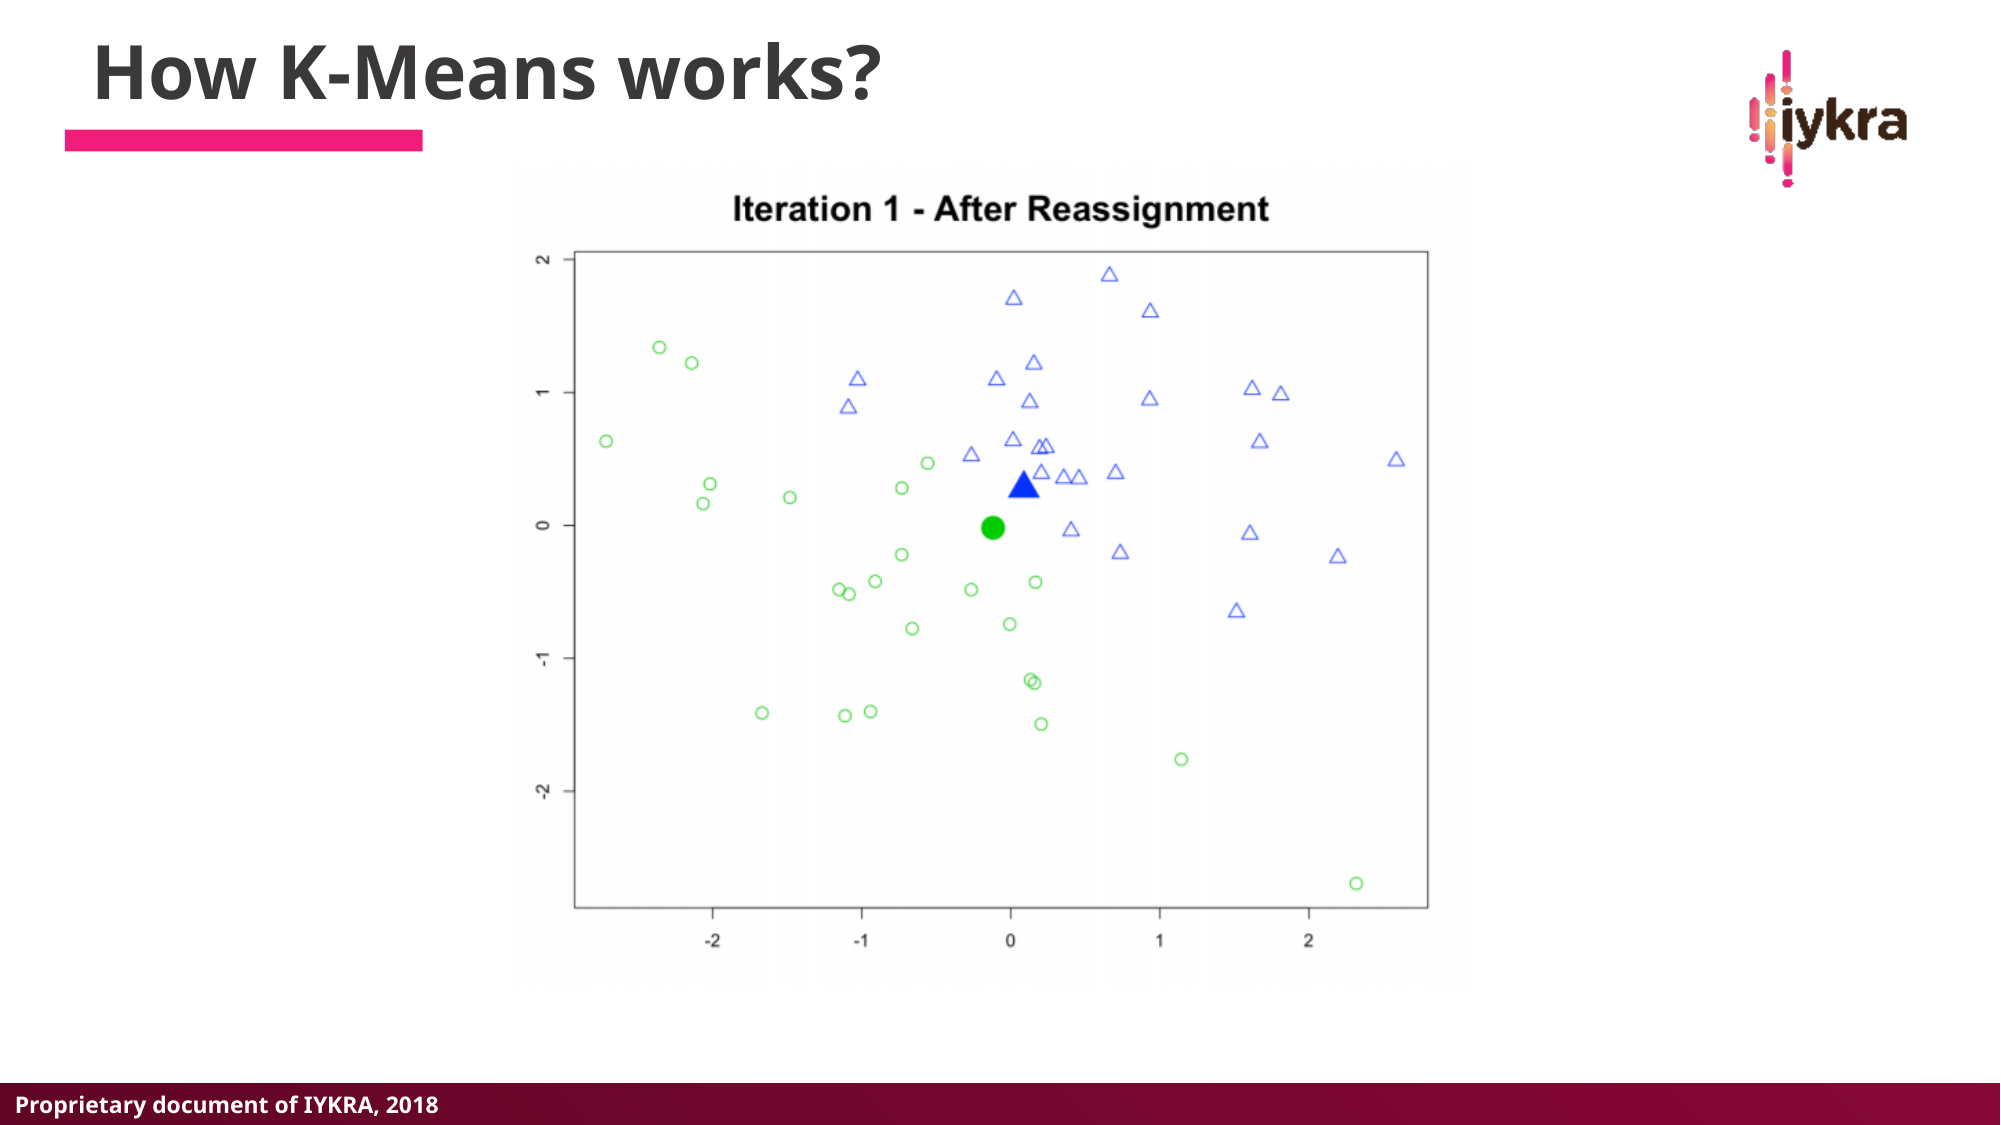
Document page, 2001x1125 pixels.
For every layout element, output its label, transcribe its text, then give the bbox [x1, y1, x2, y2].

picture [1703, 30, 1954, 208]
list How K-Means works? [76, 18, 1326, 124]
picture [508, 163, 1492, 989]
